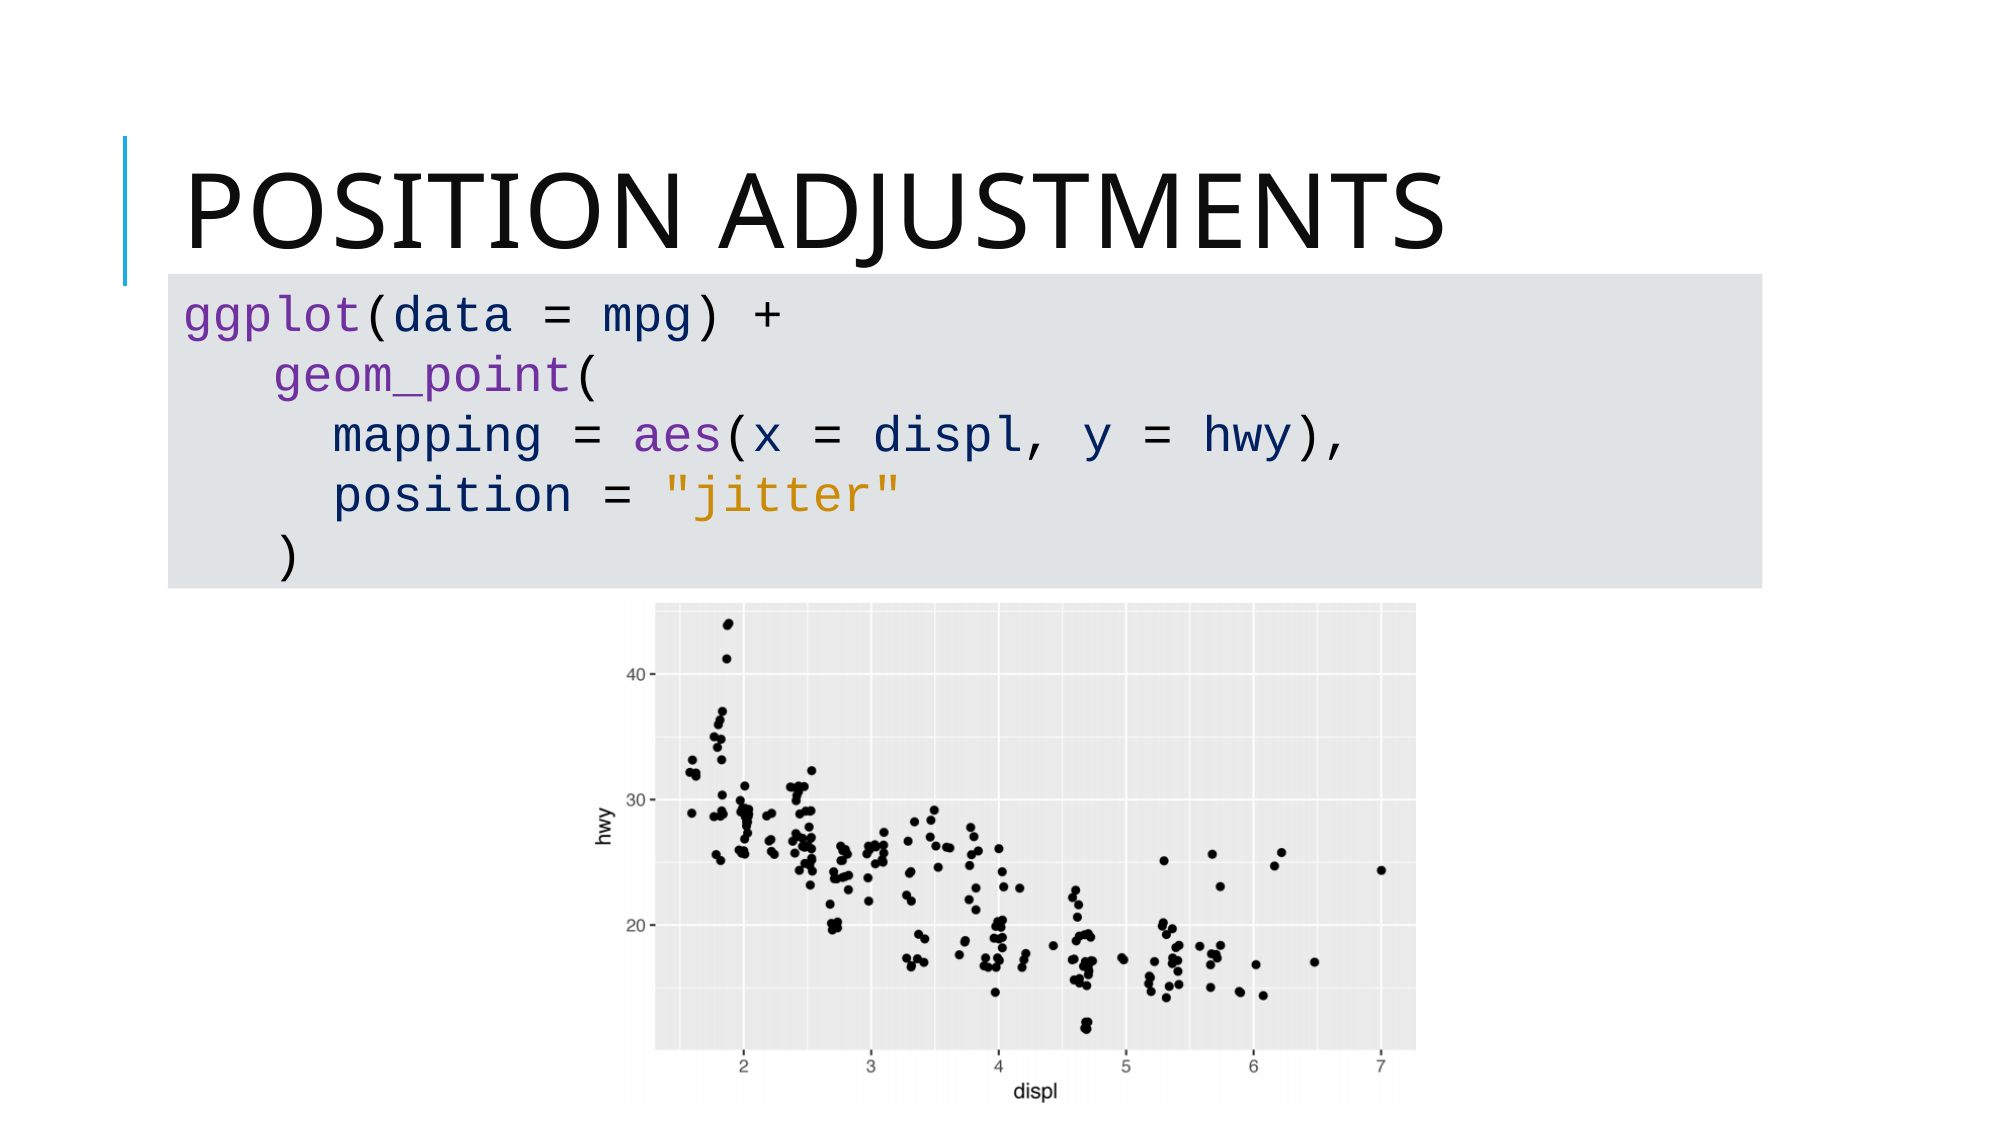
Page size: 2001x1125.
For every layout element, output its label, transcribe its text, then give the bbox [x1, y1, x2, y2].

picture [578, 594, 1422, 1109]
title Position Adjustments [168, 96, 1763, 273]
text_box ggplot(data = mpg) + geom_point( mapping = aes(x = displ, y = hwy), position = "jitter" ) [167, 273, 1763, 589]
